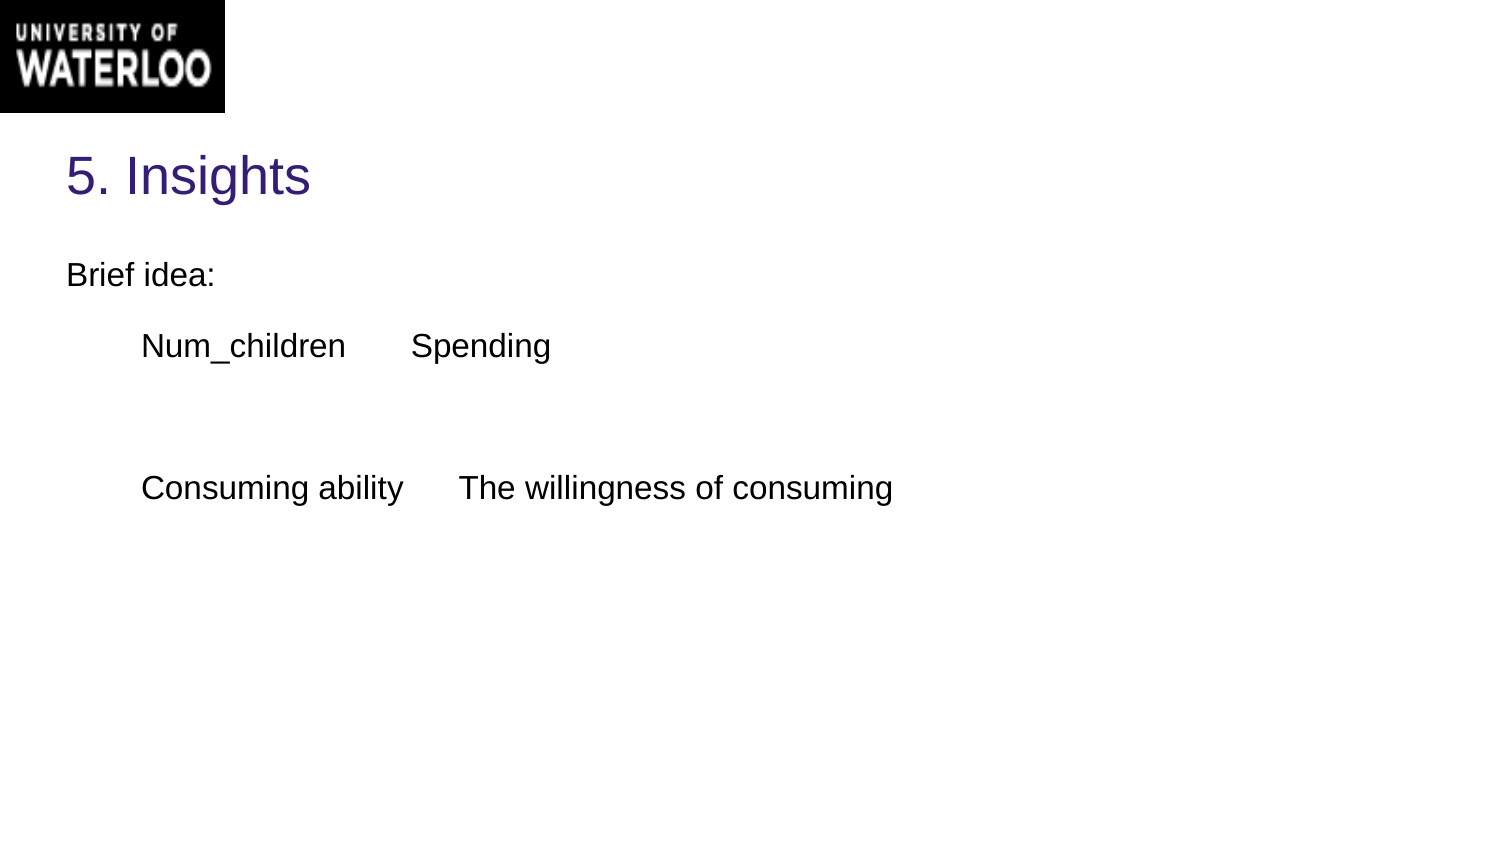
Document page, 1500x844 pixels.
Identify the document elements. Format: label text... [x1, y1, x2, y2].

list Brief idea: Num_children Spending Consuming ability The willingness of consuming [51, 232, 1449, 755]
title 5. Insights [51, 125, 1449, 214]
picture [0, 0, 226, 113]
